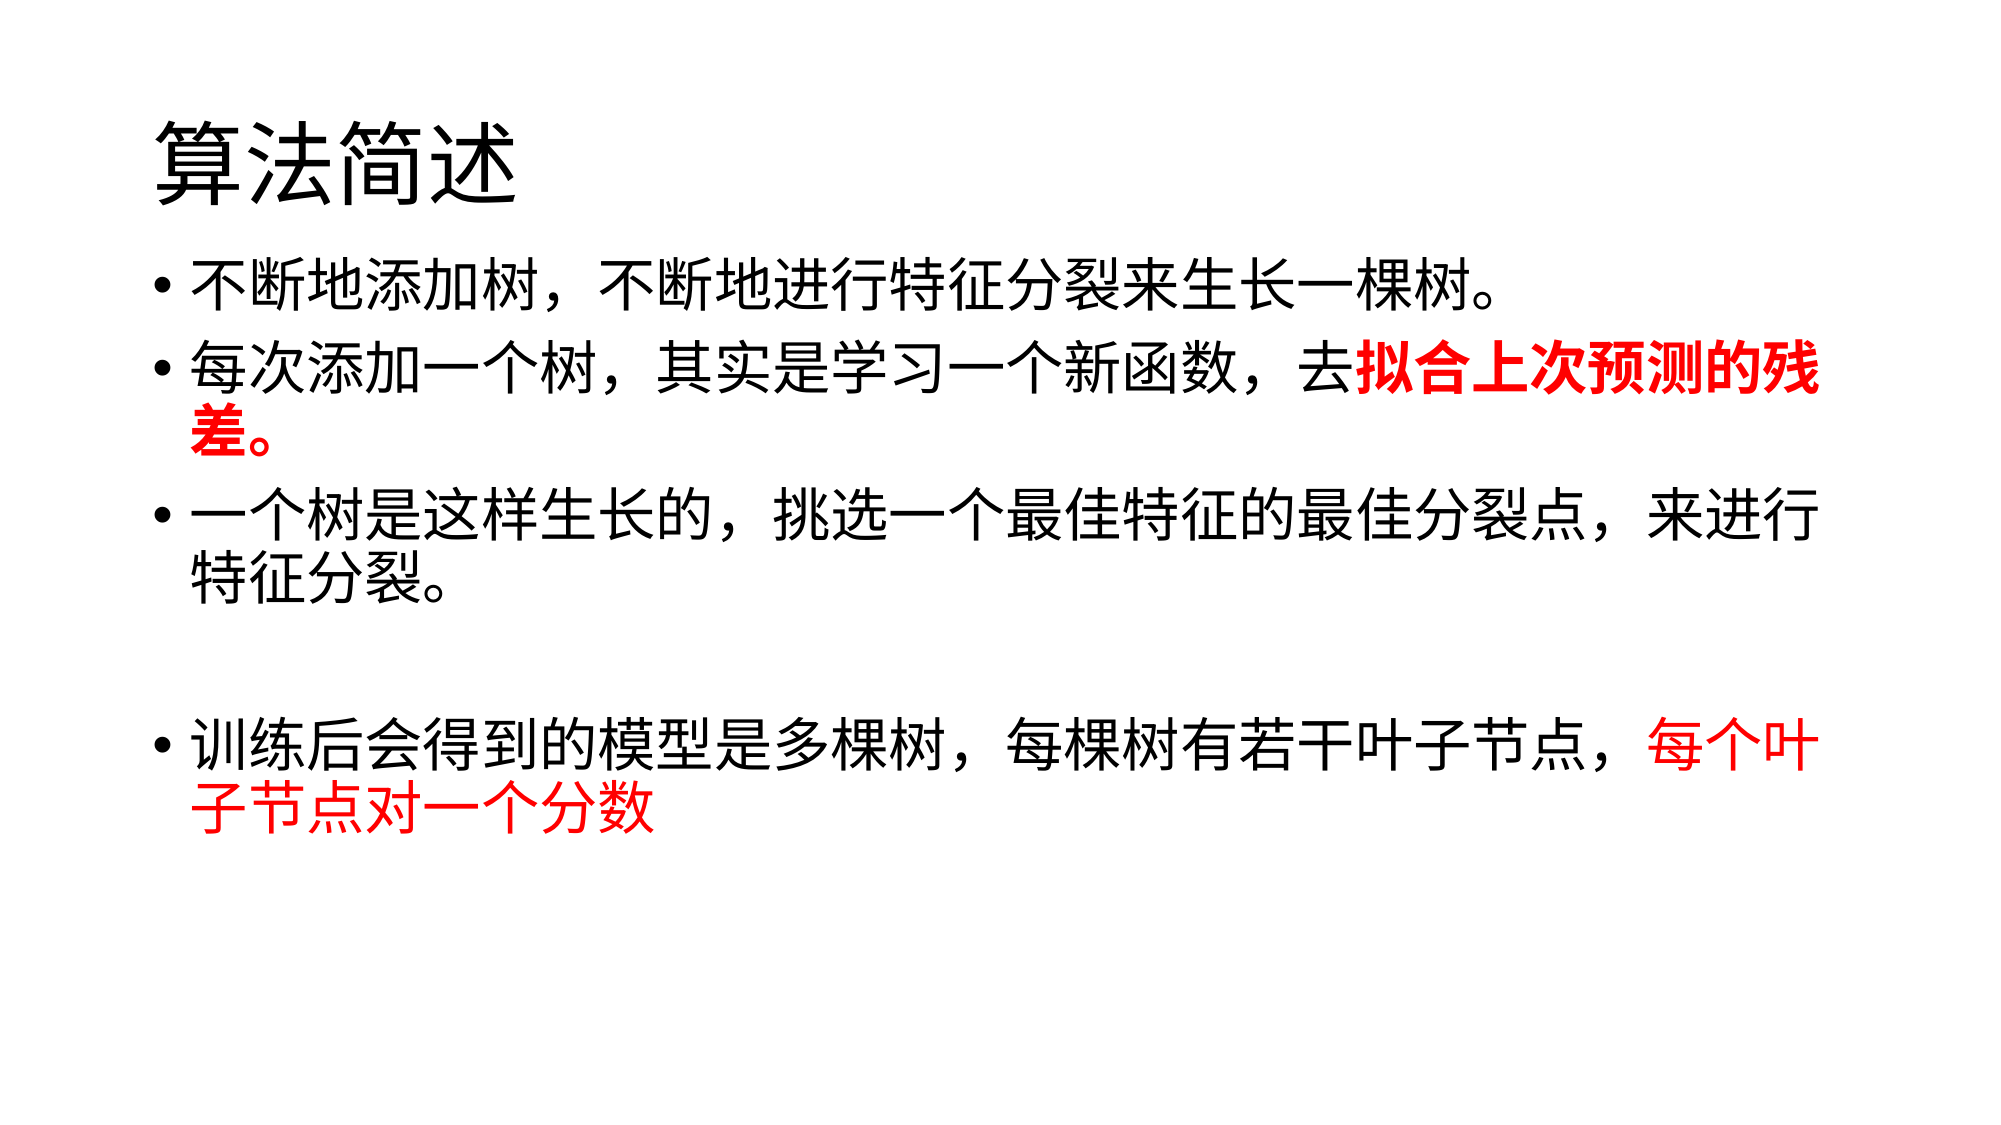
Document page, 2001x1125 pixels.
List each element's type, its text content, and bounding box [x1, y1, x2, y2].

list 不断地添加树，不断地进行特征分裂来生长一棵树。 每次添加一个树，其实是学习一个新函数，去拟合上次预测的残差。 一个树是这样生长的，挑选一个最佳特征的最佳分裂点，来进行特征分裂。 训练后会得到的模型是多棵树，每棵树有若干叶子节点，每个叶子节点对一个分数 [137, 248, 1863, 1014]
title 算法简述 [137, 59, 1863, 248]
